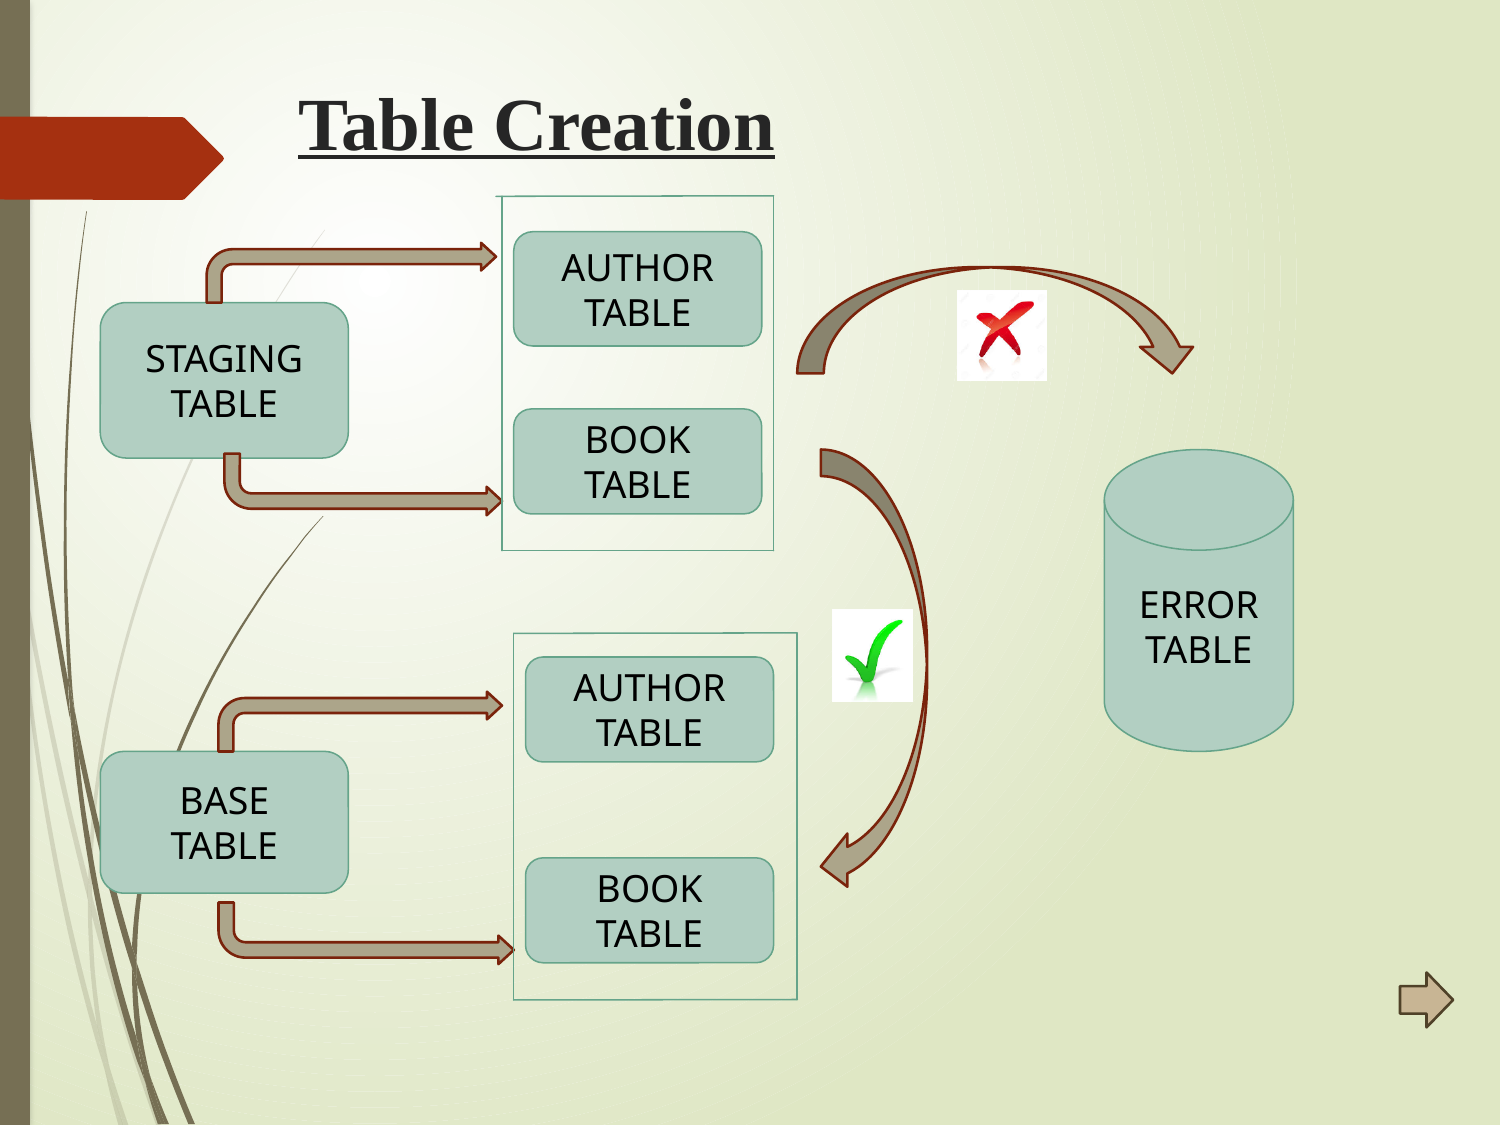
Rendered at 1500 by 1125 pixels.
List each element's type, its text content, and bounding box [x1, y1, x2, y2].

text_box [1398, 971, 1455, 1029]
text_box AUTHOR TABLE [524, 656, 775, 763]
text_box [217, 690, 504, 753]
text_box ERROR TABLE [1103, 448, 1295, 753]
text_box AUTHOR TABLE [512, 230, 763, 347]
text_box [223, 452, 498, 517]
text_box [819, 448, 929, 888]
picture [957, 290, 1048, 381]
title Table Creation [283, 68, 1465, 312]
text_box BOOK TABLE [524, 857, 775, 964]
text_box [217, 901, 509, 966]
text_box BASE TABLE [99, 750, 350, 894]
text_box BOOK TABLE [512, 408, 763, 515]
text_box STAGING TABLE [99, 301, 350, 459]
text_box [795, 265, 1195, 375]
text_box [205, 241, 498, 304]
picture [832, 609, 914, 702]
